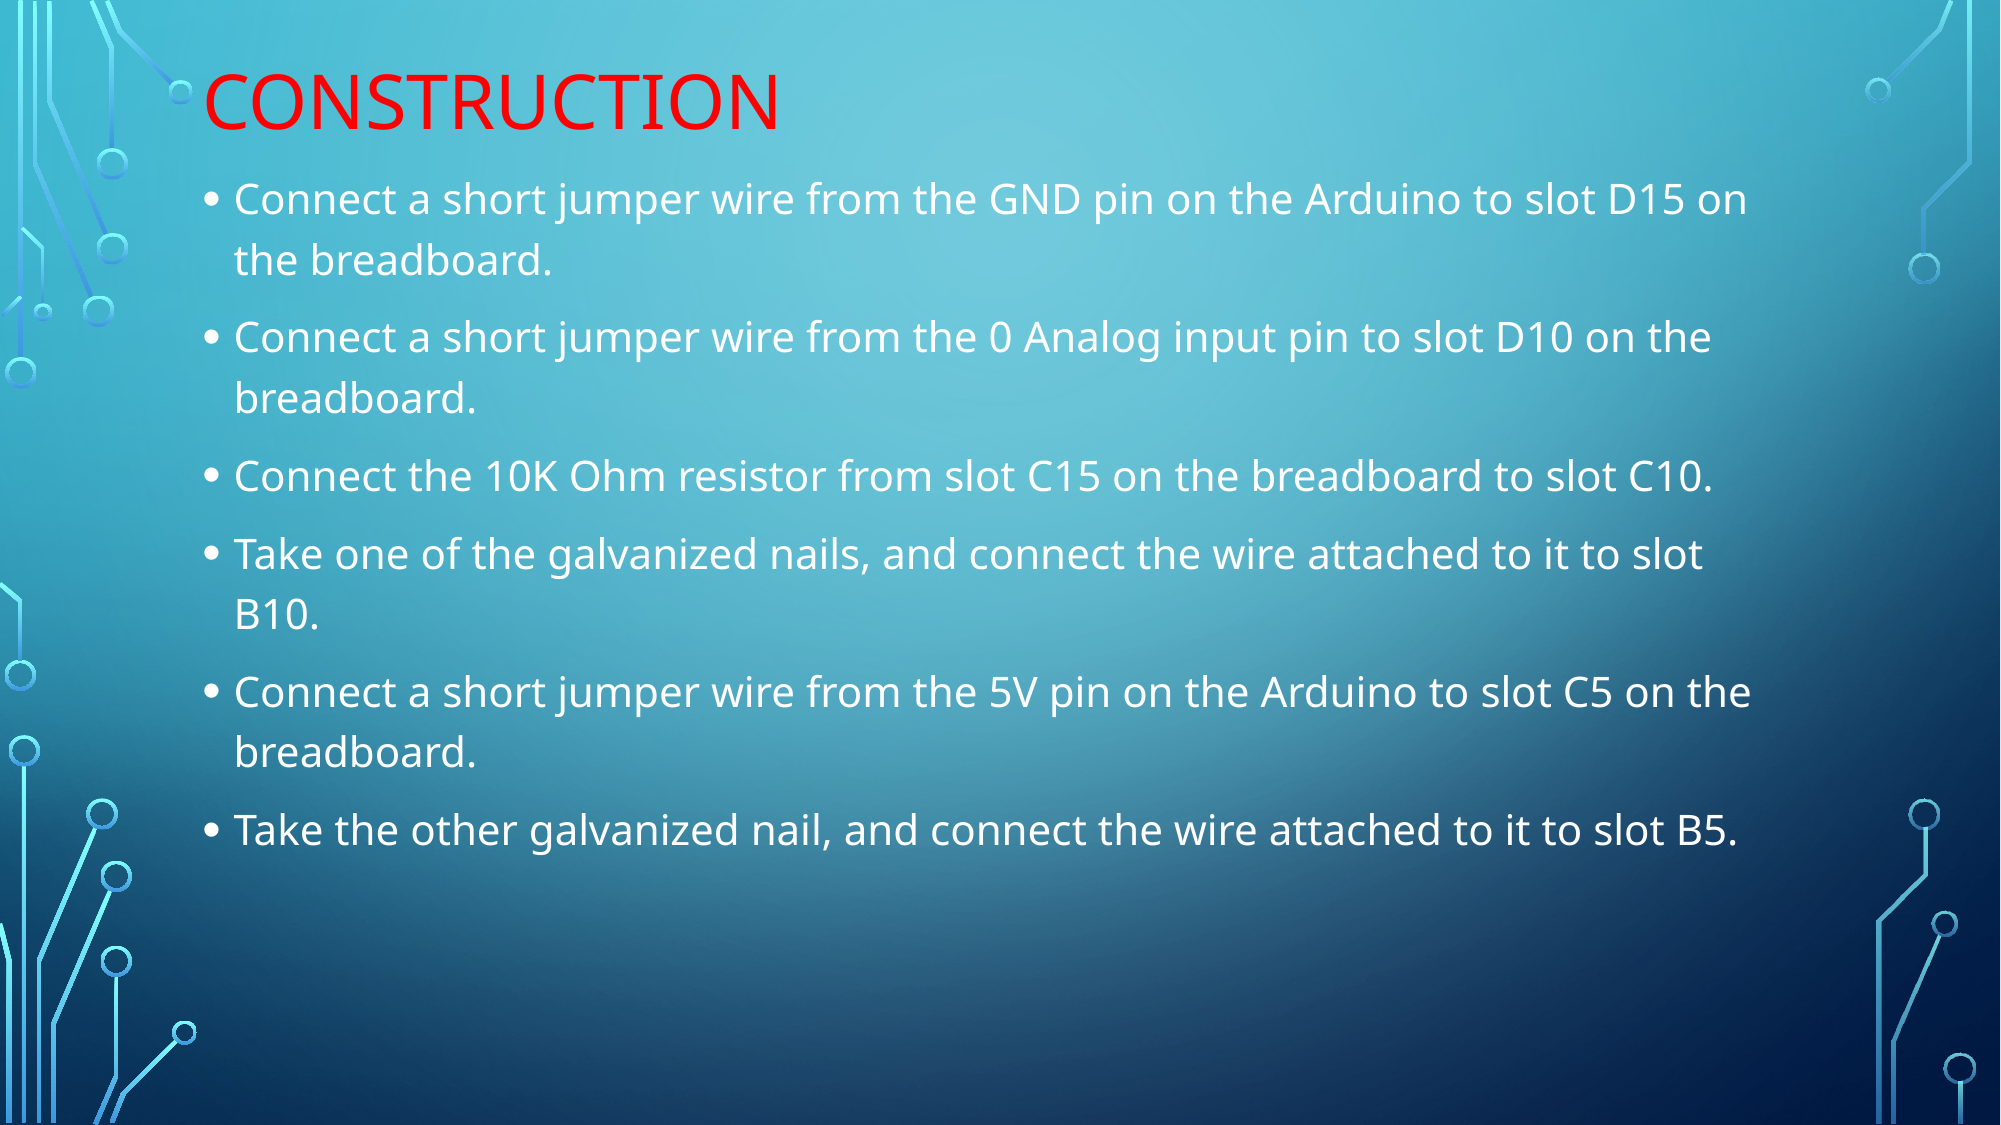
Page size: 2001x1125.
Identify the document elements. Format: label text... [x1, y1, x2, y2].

list Connect a short jumper wire from the GND pin on the Arduino to slot D15 on the breadboard. Connect a short jumper wire from the 0 Analog input pin to slot D10 on the breadboard. Connect the 10K Ohm resistor from slot C15 on the breadboard to slot C10. Take one of the galvanized nails, and connect the wire attached to it to slot B10. Connect a short jumper wire from the 5V pin on the Arduino to slot C5 on the breadboard. Take the other galvanized nail, and connect the wire attached to it to slot B5. [187, 155, 1813, 947]
title Construction [187, 21, 841, 155]
